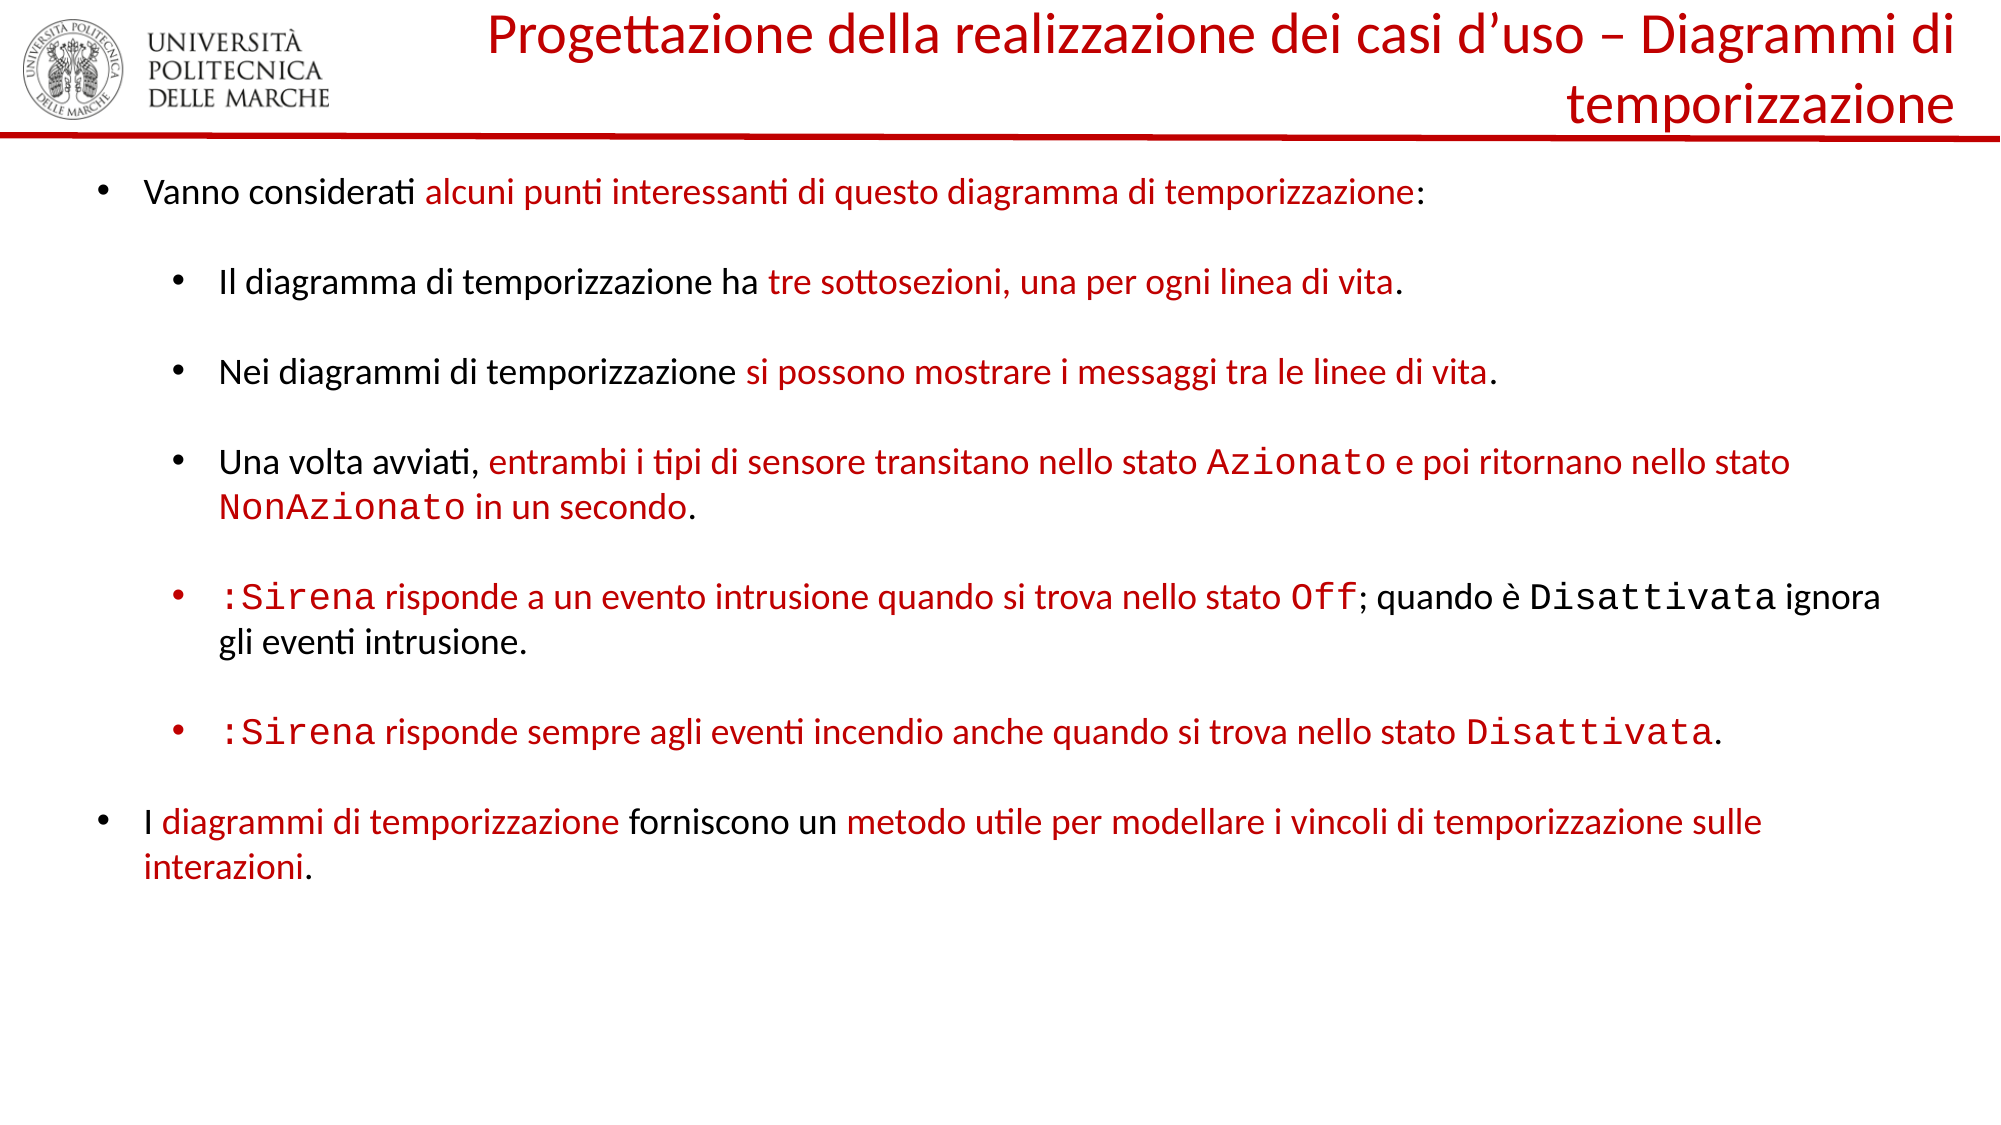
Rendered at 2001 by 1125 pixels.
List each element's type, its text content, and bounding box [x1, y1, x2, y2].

picture [23, 17, 329, 122]
text_box Vanno considerati alcuni punti interessanti di questo diagramma di temporizzazione: Il diagramma di temporizzazione ha tre sottosezioni, una per ogni linea di vita. Nei diagrammi di temporizzazione si possono mostrare i messaggi tra le linee di vita. Una volta avviati, entrambi i tipi di sensore transitano nello stato Azionato e poi ritornano nello stato NonAzionato in un secondo. :Sirena risponde a un evento intrusione quando si trova nello stato Off; quando è Disattivata ignora gli eventi intrusione. :Sirena risponde sempre agli eventi incendio anche quando si trova nello stato Disattivata. I diagrammi di temporizzazione forniscono un metodo utile per modellare i vincoli di temporizzazione sulle interazioni. [82, 159, 1932, 1075]
text_box Progettazione della realizzazione dei casi d’uso – Diagrammi di temporizzazione [472, 0, 1971, 135]
text_box Progettazione della realizzazione dei casi d’uso – Diagrammi di temporizzazione [472, 139, 1971, 143]
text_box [0, 135, 2000, 139]
